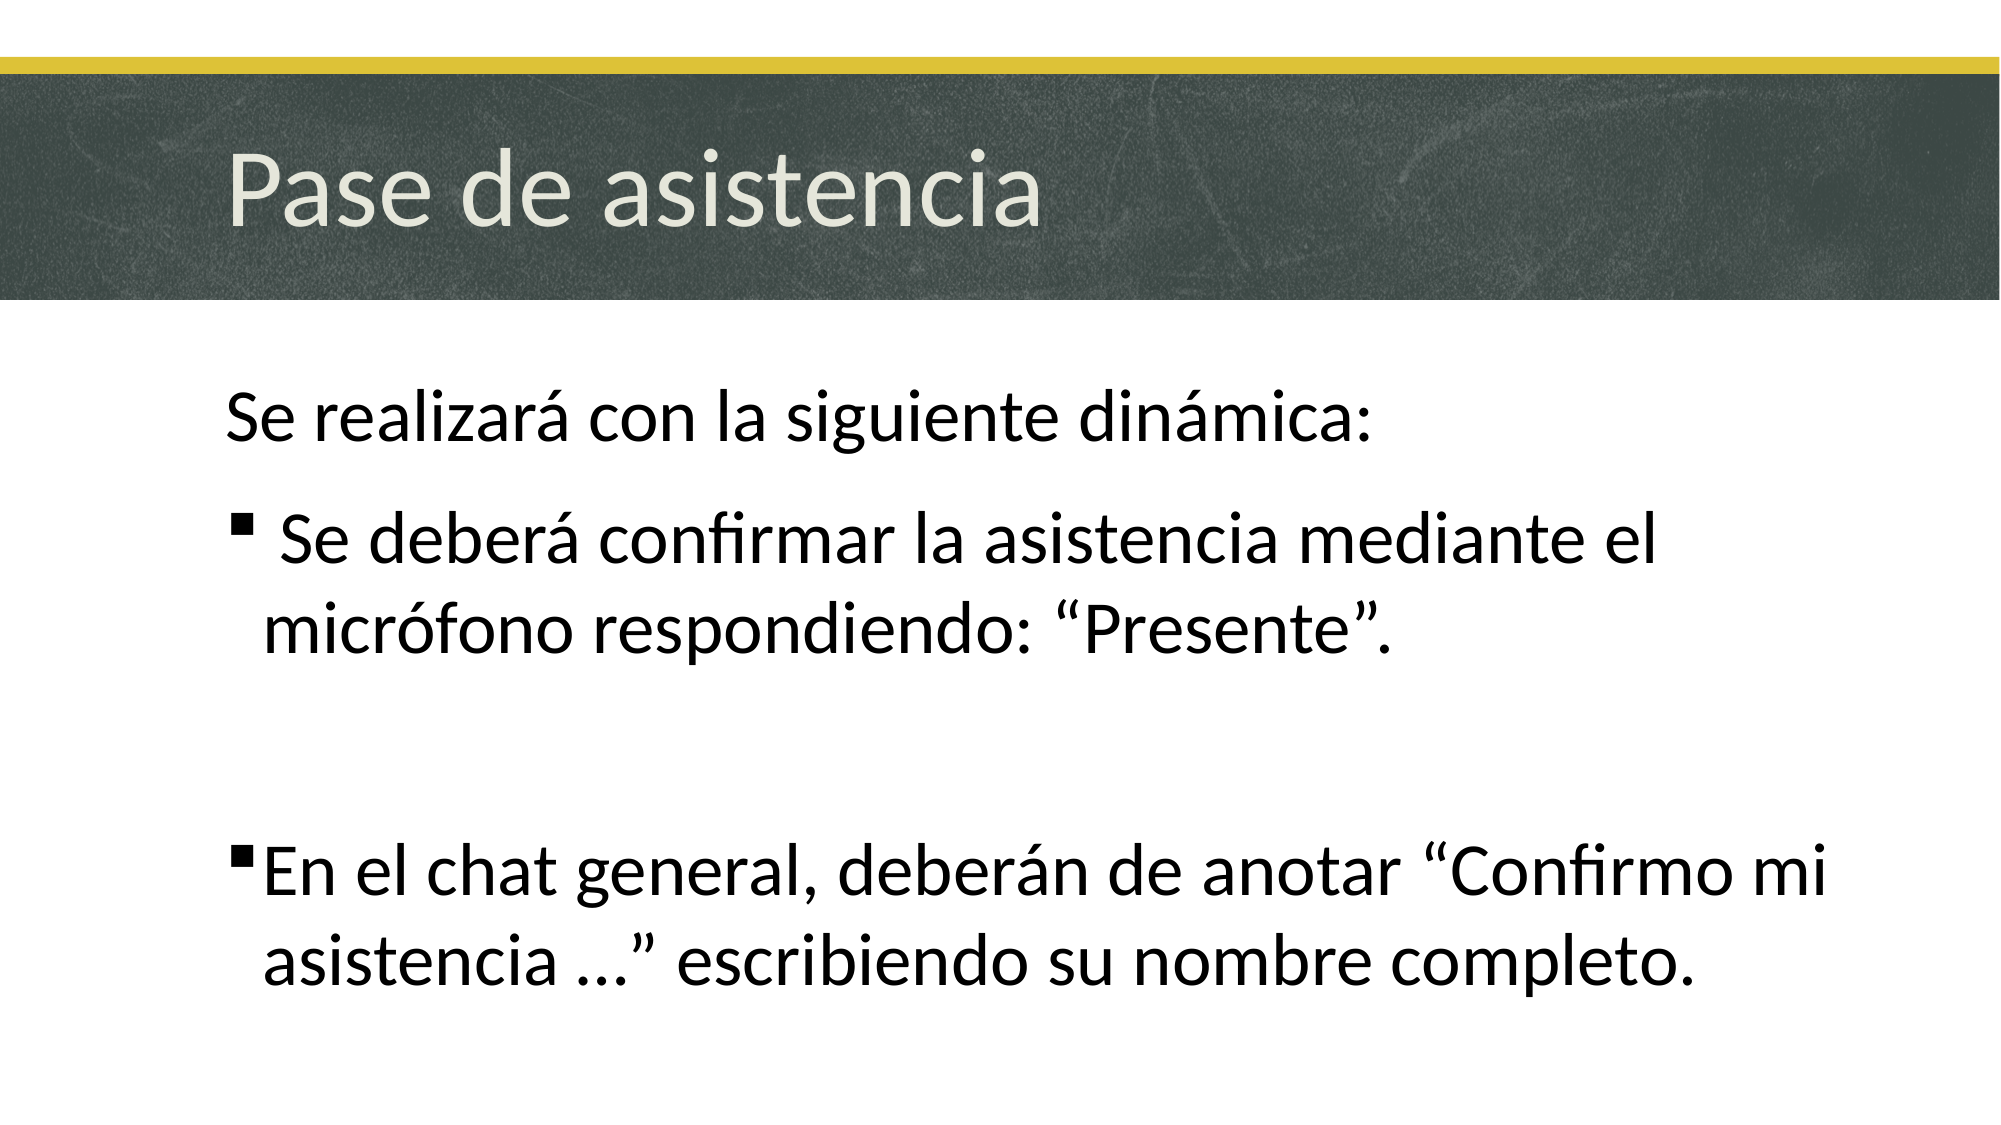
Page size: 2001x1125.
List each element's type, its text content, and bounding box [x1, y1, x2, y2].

picture [0, 74, 2000, 300]
list Se realizará con la siguiente dinámica: Se deberá confirmar la asistencia mediante el micrófono respondiendo: “Presente”. En el chat general, deberán de anotar “Confirmo mi asistencia …” escribiendo su nombre completo. [210, 359, 1930, 1049]
title Pase de asistencia [210, 76, 1790, 300]
